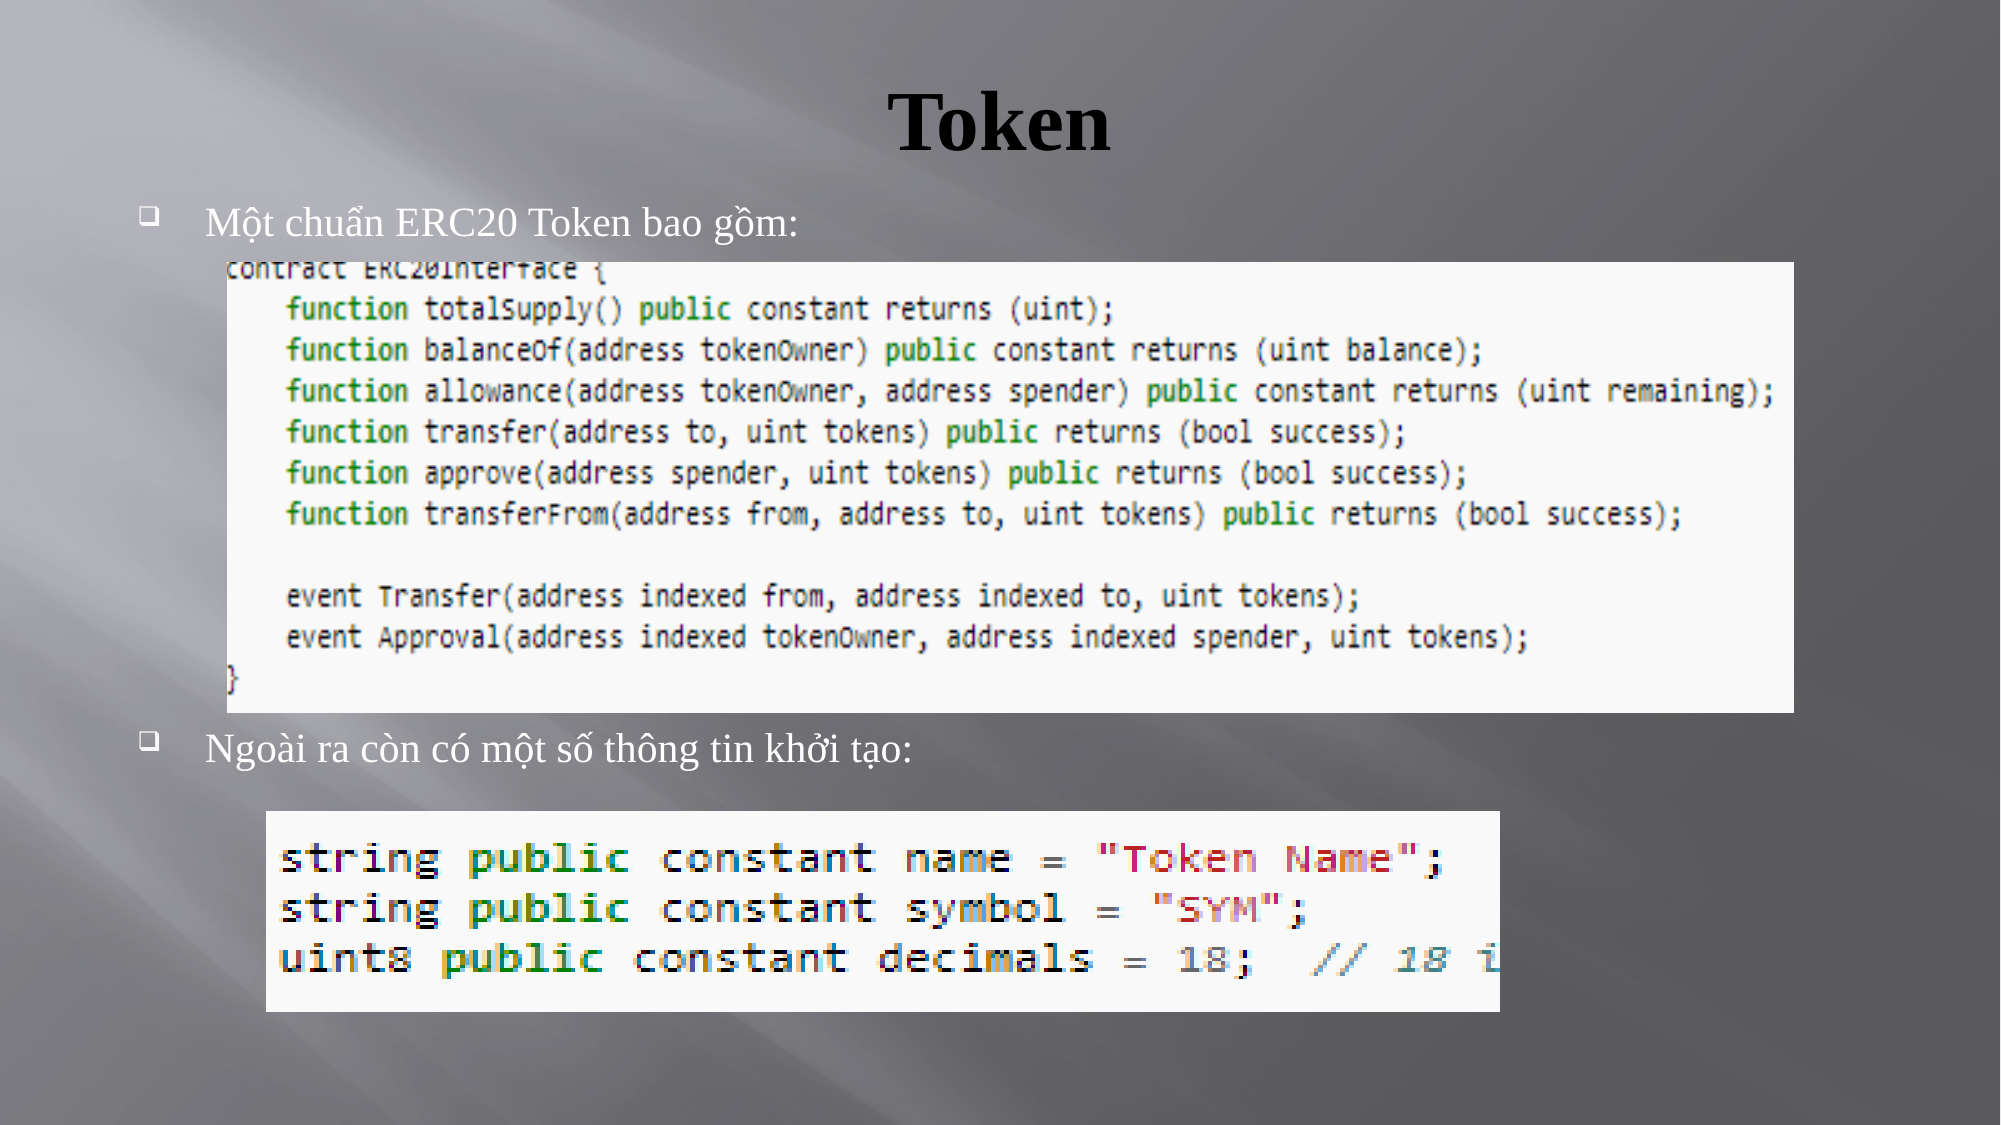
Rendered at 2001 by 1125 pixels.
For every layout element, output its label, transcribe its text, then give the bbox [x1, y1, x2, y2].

picture [226, 262, 1795, 713]
picture [266, 811, 1501, 1012]
title Token [99, 45, 1900, 187]
list Một chuẩn ERC20 Token bao gồm: Ngoài ra còn có một số thông tin khởi tạo: [99, 187, 1900, 1005]
